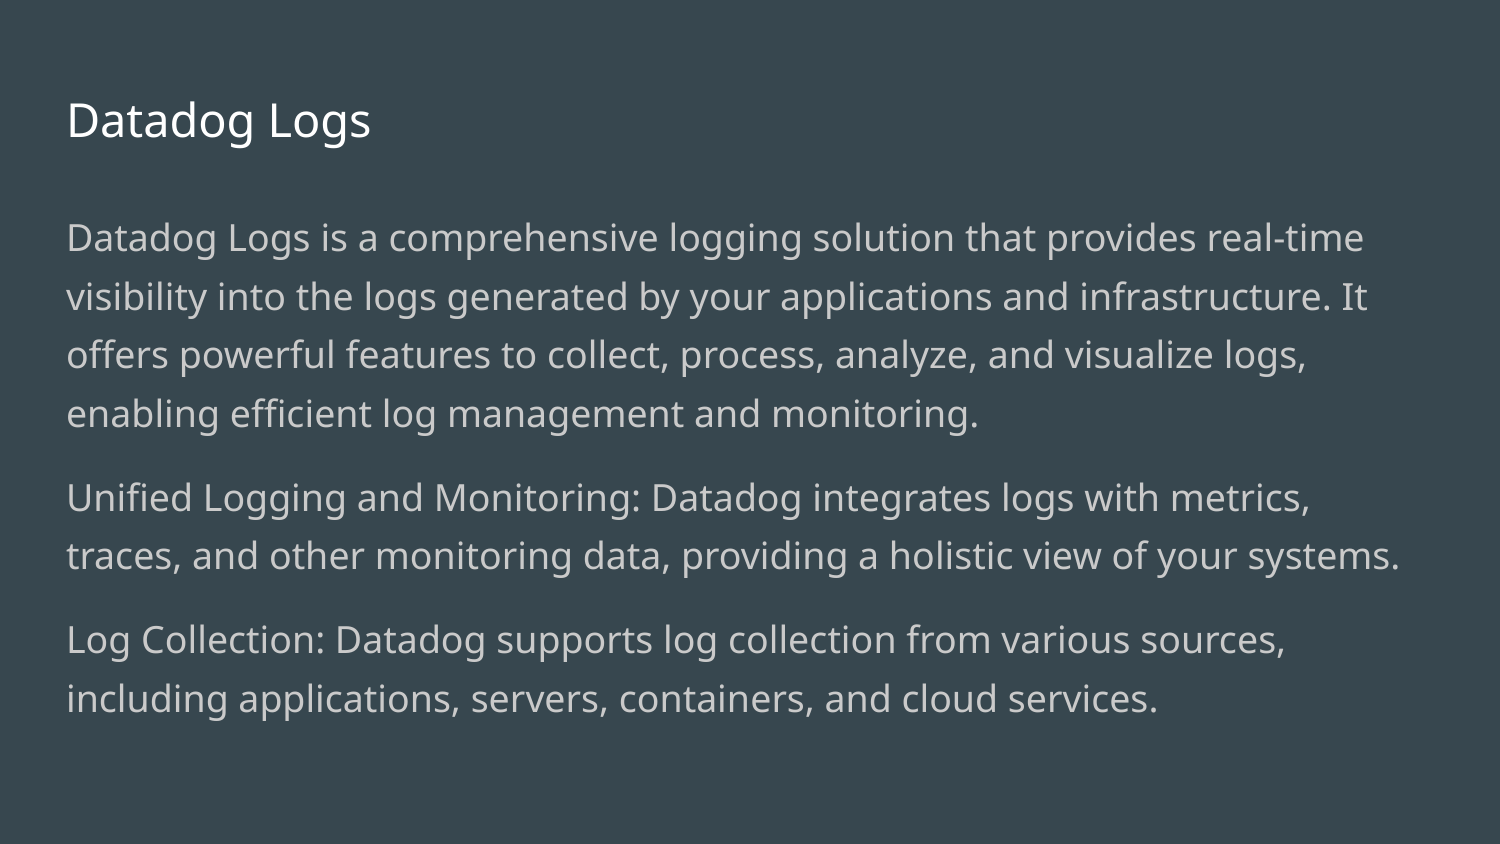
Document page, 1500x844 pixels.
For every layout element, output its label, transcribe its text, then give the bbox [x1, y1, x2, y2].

title Datadog Logs [51, 72, 1449, 167]
list Datadog Logs is a comprehensive logging solution that provides real-time visibility into the logs generated by your applications and infrastructure. It offers powerful features to collect, process, analyze, and visualize logs, enabling efficient log management and monitoring. Unified Logging and Monitoring: Datadog integrates logs with metrics, traces, and other monitoring data, providing a holistic view of your systems. Log Collection: Datadog supports log collection from various sources, including applications, servers, containers, and cloud services. [51, 189, 1449, 750]
